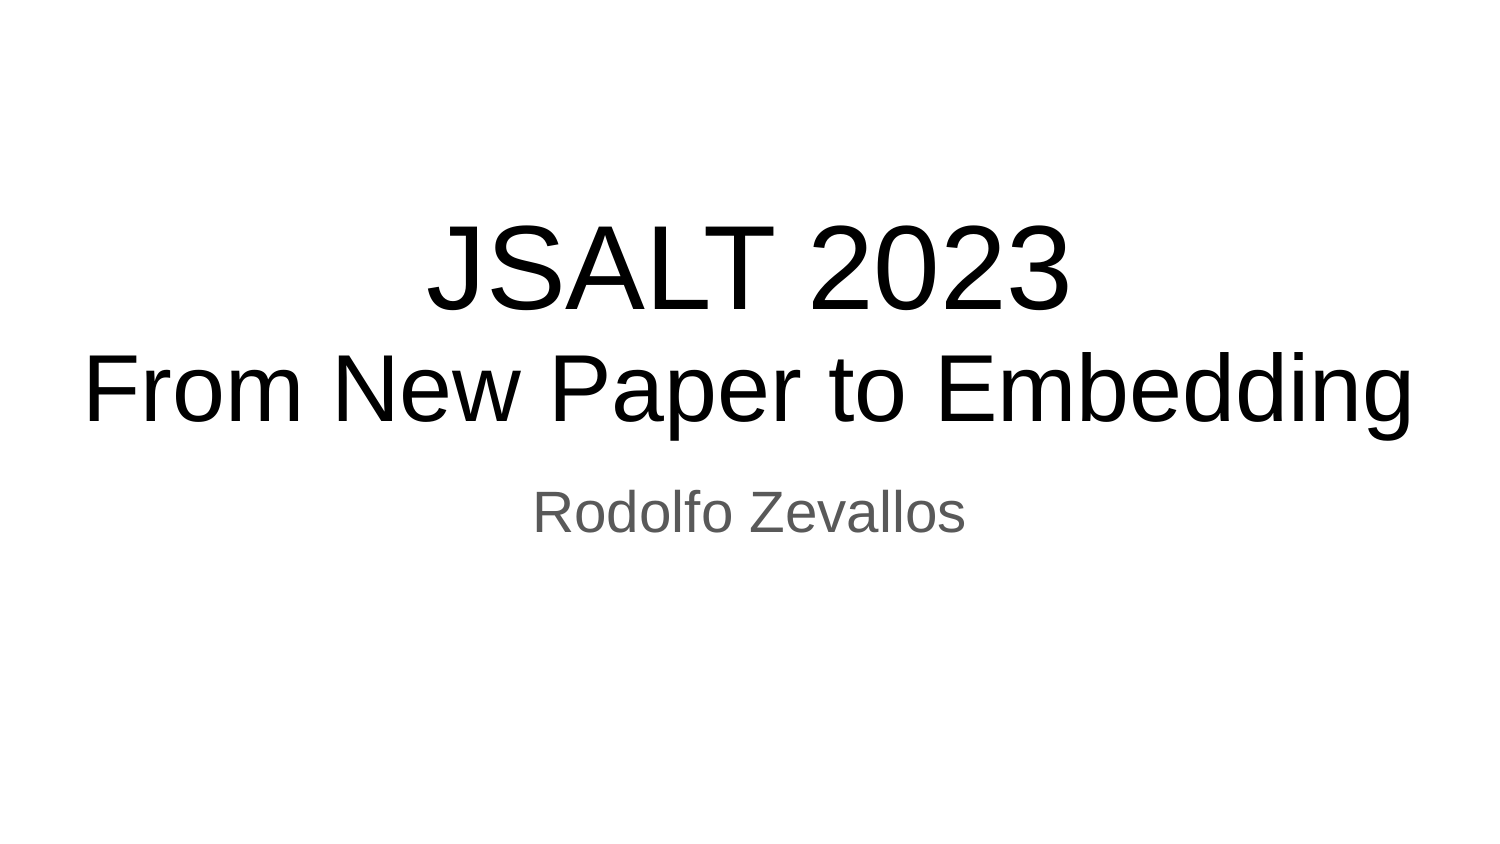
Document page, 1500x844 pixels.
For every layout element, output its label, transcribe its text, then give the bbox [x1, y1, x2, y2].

title JSALT 2023 From New Paper to Embedding [51, 119, 1449, 457]
subtitle Rodolfo Zevallos [51, 464, 1449, 595]
